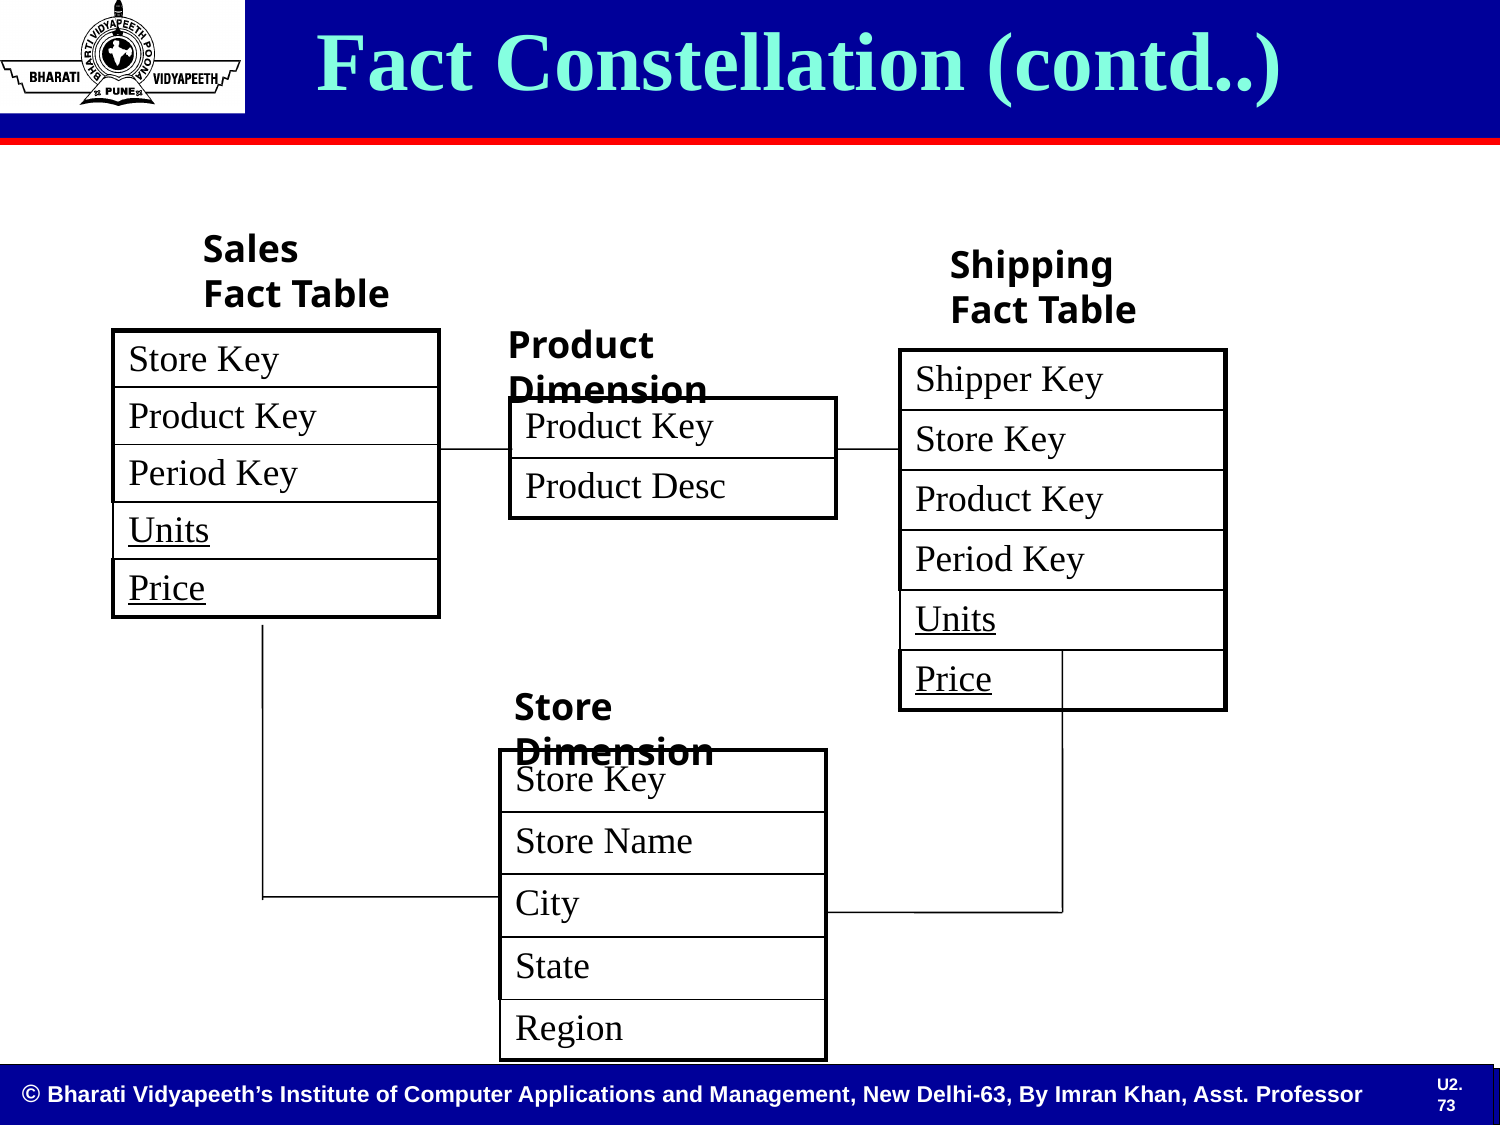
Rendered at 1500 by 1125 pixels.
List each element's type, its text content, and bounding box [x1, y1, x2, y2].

text_box Product Dimension [492, 313, 861, 419]
table_cell Price [902, 651, 1062, 708]
title Fact Constellation (contd..) [162, 0, 1438, 138]
table_cell Price [115, 560, 437, 615]
table_cell Store Name [502, 813, 824, 873]
table_cell Price [1063, 651, 1223, 708]
table_cell State [502, 938, 824, 999]
table_cell Product Desc [512, 459, 834, 516]
text_box Shipping Fact Table [934, 233, 1153, 339]
table_header Product Key [512, 400, 834, 457]
table_cell Region [501, 1000, 824, 1058]
table_cell Period Key [902, 531, 1223, 589]
text_box Sales Fact Table [187, 217, 406, 323]
table_cell Product Key [902, 471, 1223, 529]
table_cell Units [901, 591, 1223, 649]
text_box Store Dimension [499, 674, 838, 781]
table_header Store Key [502, 752, 824, 811]
table_cell Store Key [902, 411, 1223, 469]
table_header Shipper Key [902, 352, 1223, 409]
table_cell City [502, 875, 824, 936]
table_cell Product Key [115, 388, 437, 444]
table_cell Period Key [115, 445, 437, 501]
table_header Store Key [115, 333, 437, 386]
picture [0, 0, 162, 106]
table_cell Units [114, 503, 437, 558]
